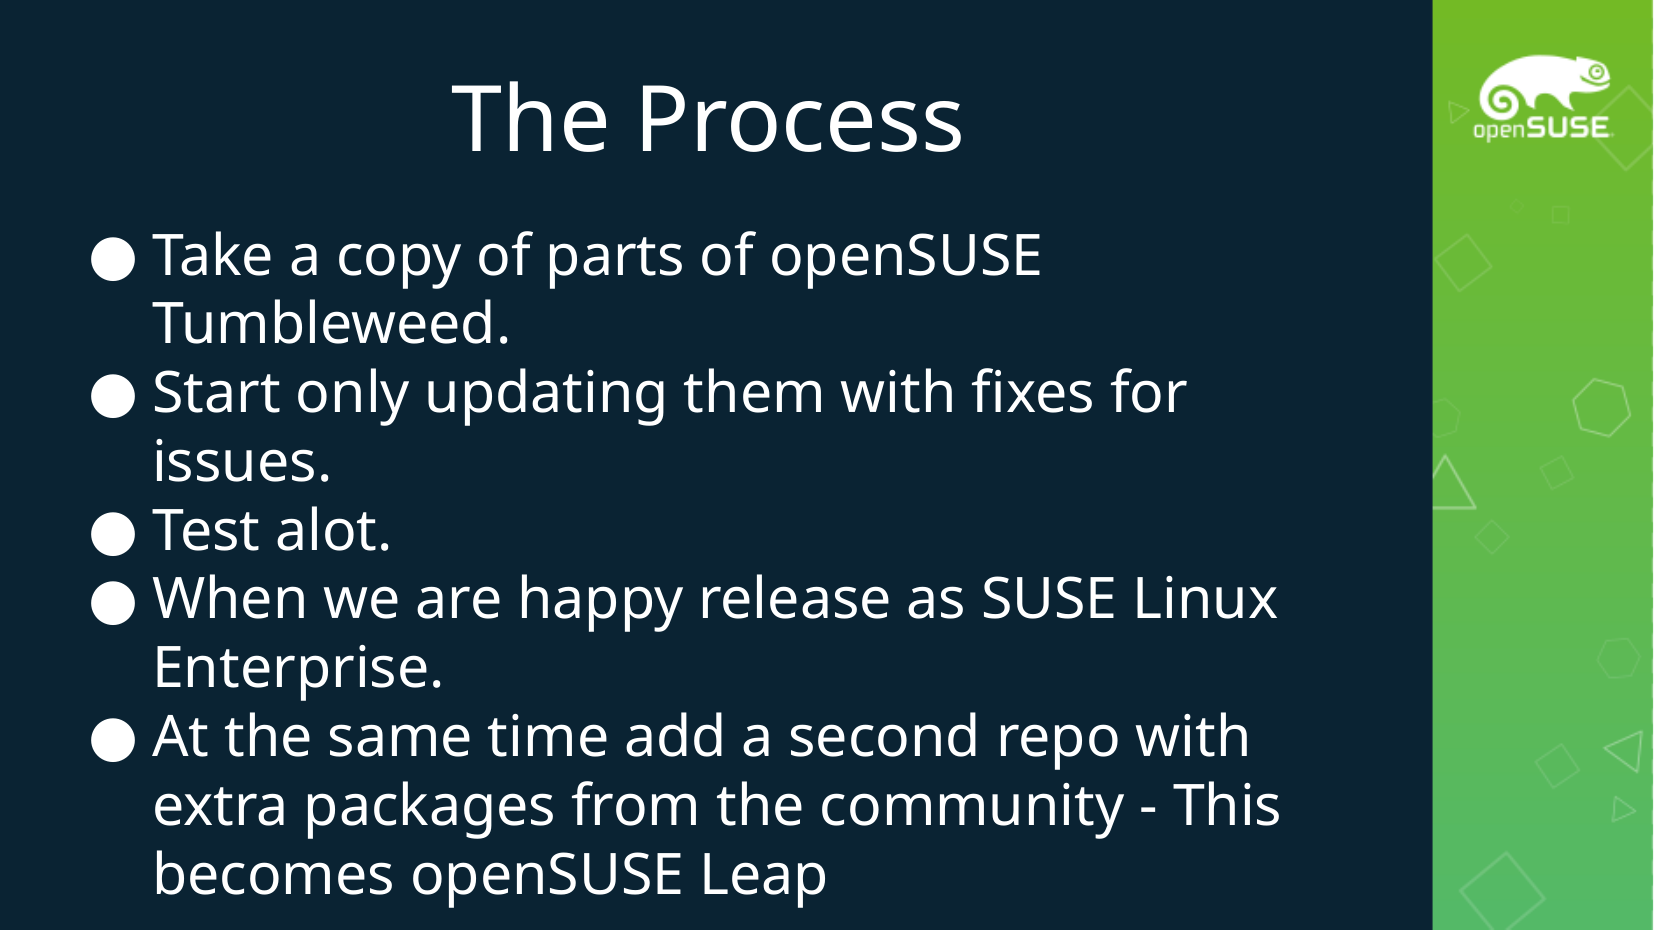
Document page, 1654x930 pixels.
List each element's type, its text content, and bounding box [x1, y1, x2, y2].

picture [0, 0, 1654, 930]
title The Process [82, 37, 1335, 193]
list Take a copy of parts of openSUSE Tumbleweed. Start only updating them with fixes for issues. Test alot. When we are happy release as SUSE Linux Enterprise. At the same time add a second repo with extra packages from the community - This becomes openSUSE Leap [82, 217, 1335, 908]
